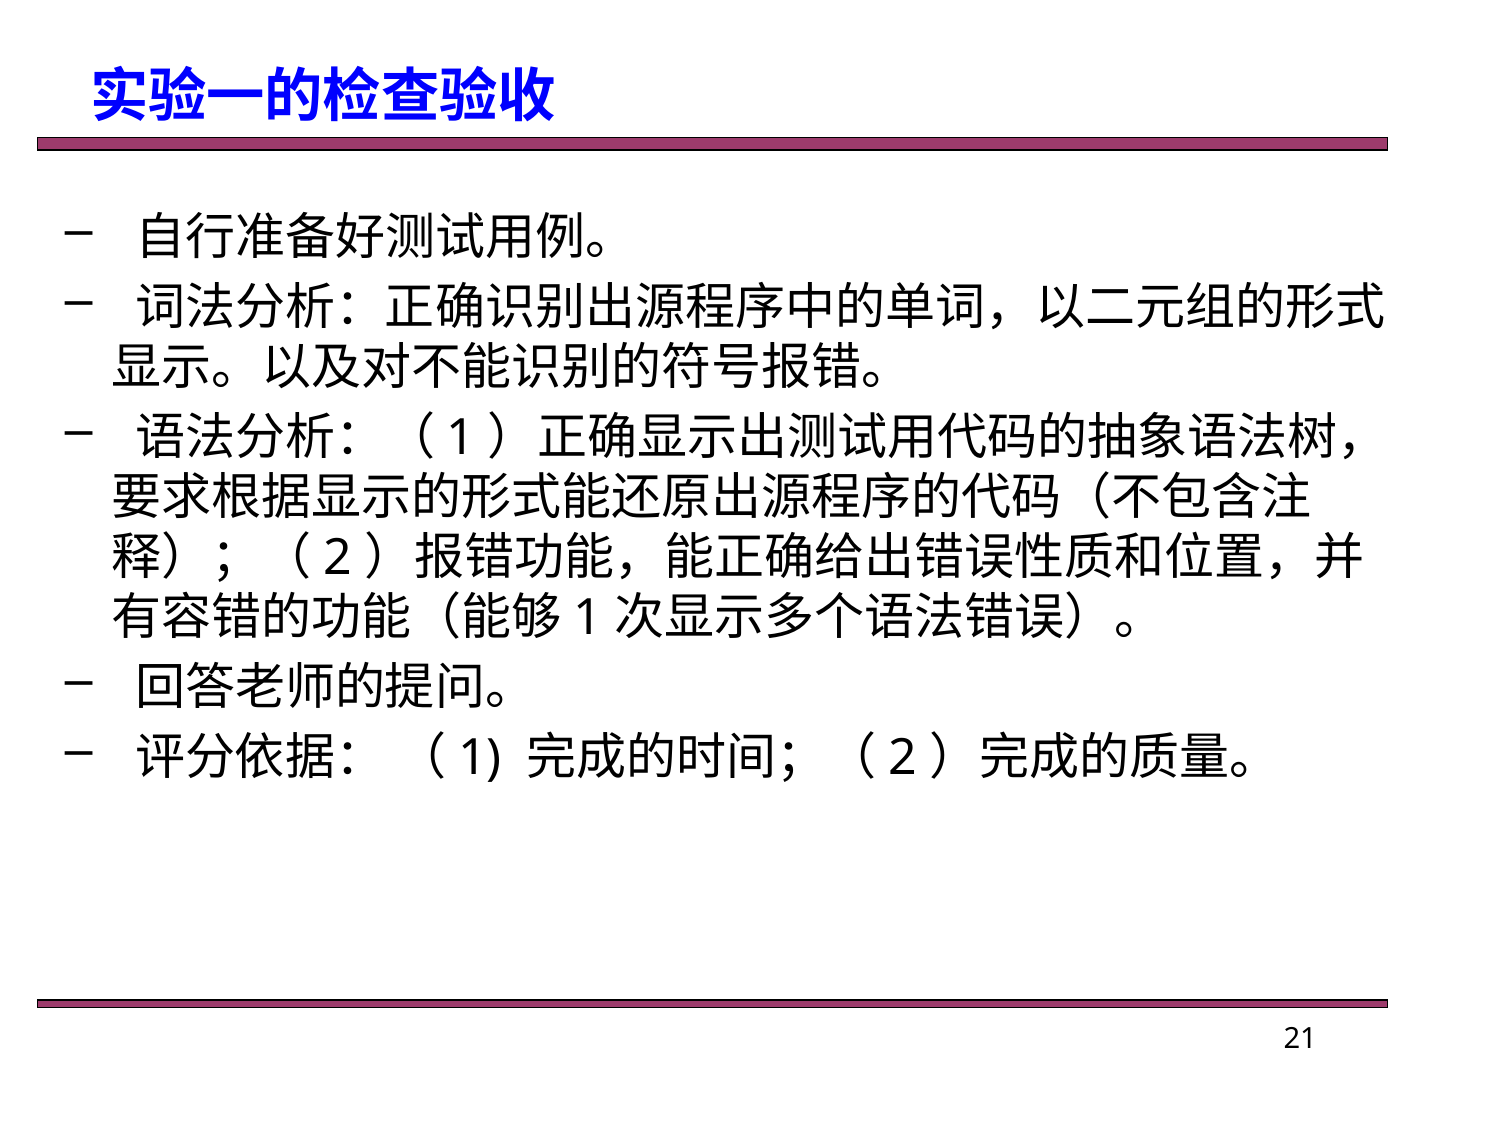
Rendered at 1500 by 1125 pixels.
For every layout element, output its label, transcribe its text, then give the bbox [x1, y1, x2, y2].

text_box 实验一的检查验收 [75, 23, 1176, 164]
list 自行准备好测试用例。 词法分析：正确识别出源程序中的单词，以二元组的形式显示。以及对不能识别的符号报错。 语法分析：（1）正确显示出测试用代码的抽象语法树，要求根据显示的形式能还原出源程序的代码（不包含注释）；（2）报错功能，能正确给出错误性质和位置，并有容错的功能（能够1次显示多个语法错误）。 回答老师的提问。 评分依据： （1) 完成的时间；（2）完成的质量。 [0, 197, 1413, 925]
slide_number 21 [1125, 1012, 1475, 1053]
